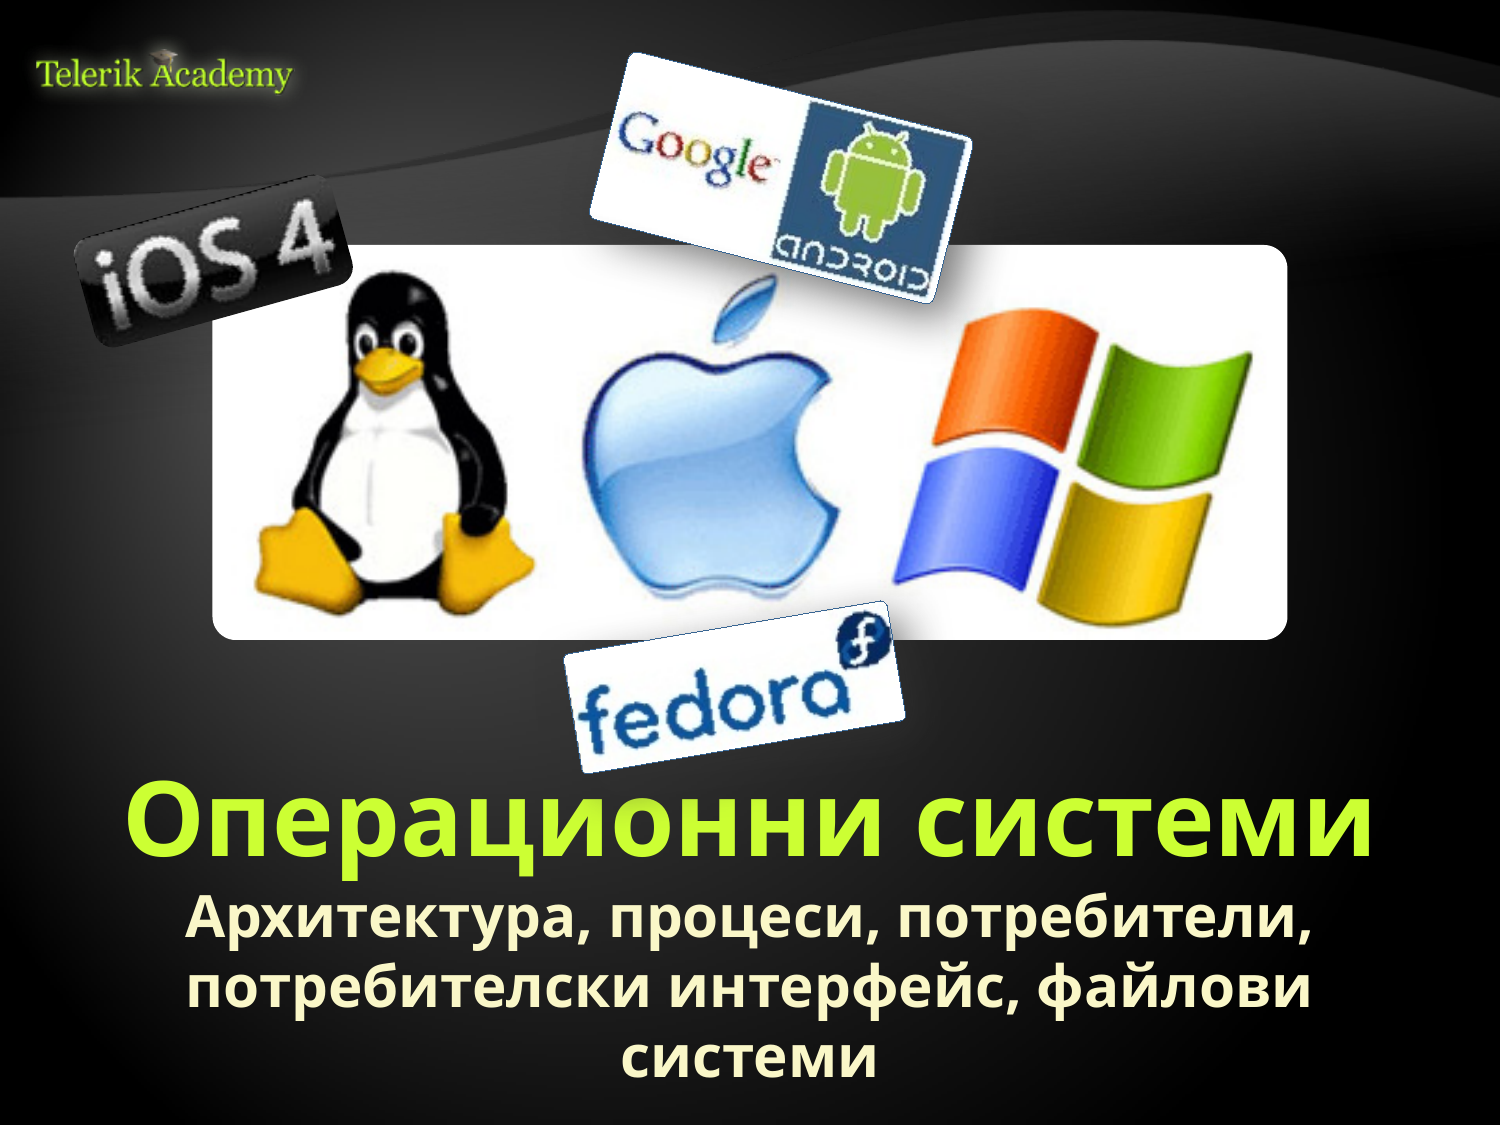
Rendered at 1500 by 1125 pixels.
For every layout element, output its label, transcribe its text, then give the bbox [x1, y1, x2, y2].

subtitle Архитектура, процеси, потребители, потребителски интерфейс, файлови системи [137, 906, 1363, 1063]
picture [0, 0, 1500, 1125]
title Операционни системи [99, 762, 1400, 875]
